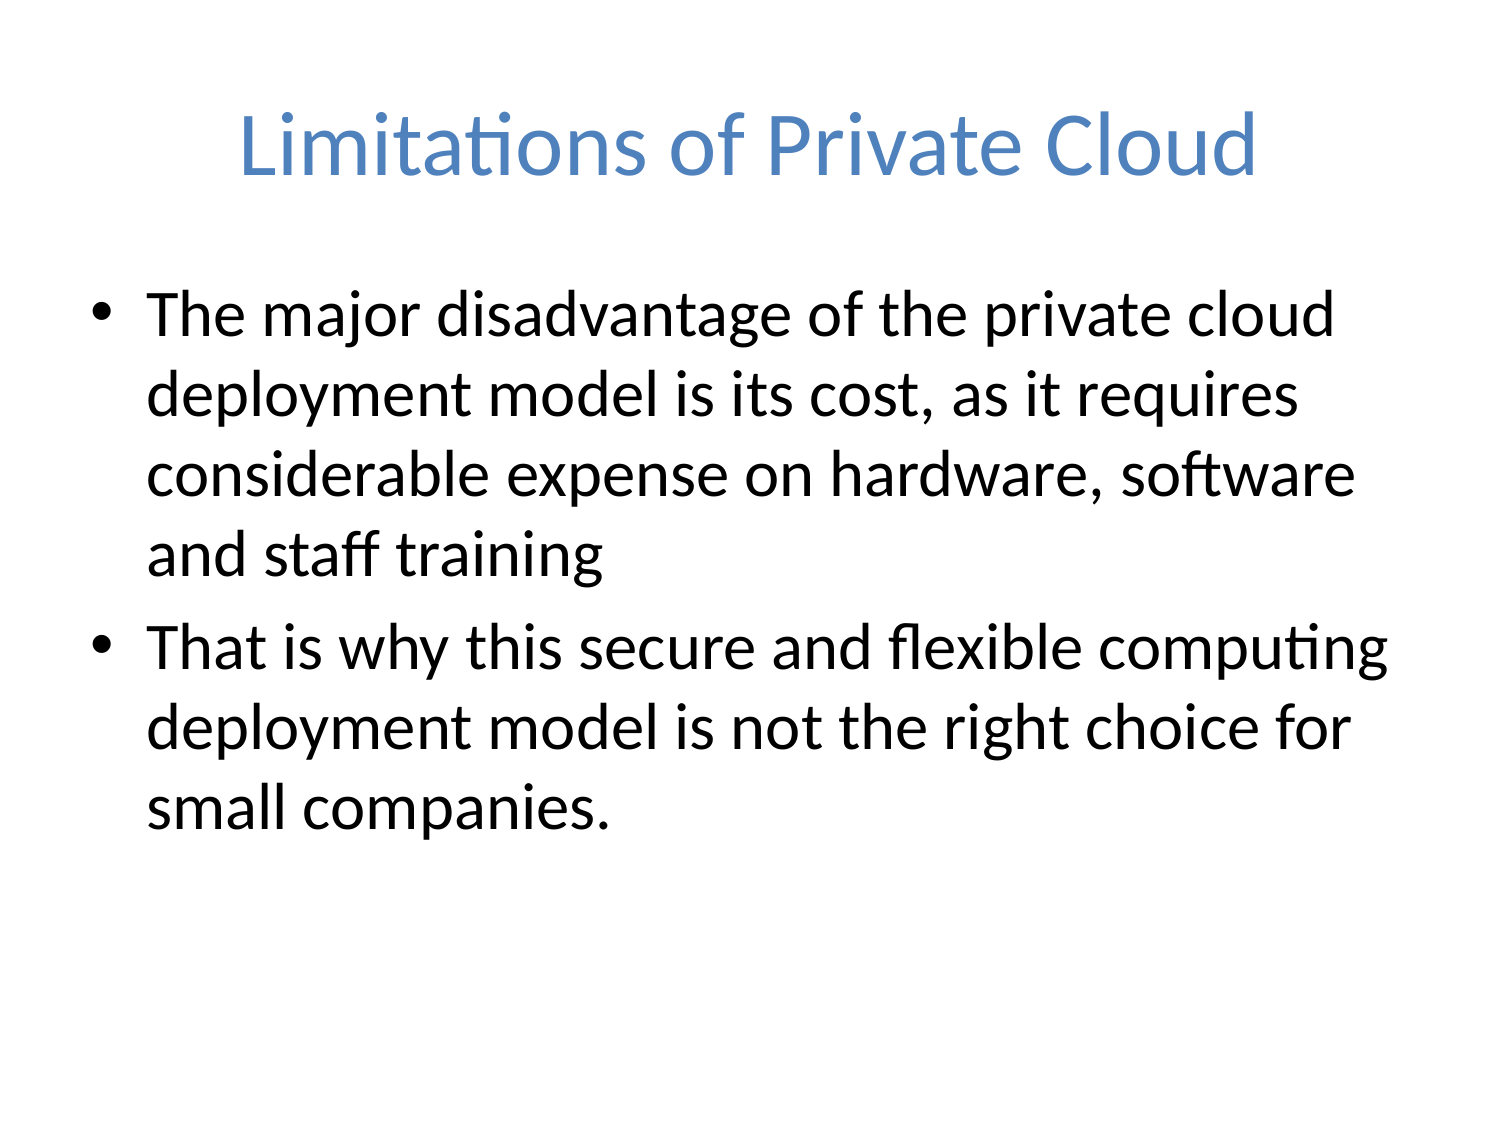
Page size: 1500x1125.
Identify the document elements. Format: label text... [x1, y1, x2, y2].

list The major disadvantage of the private cloud deployment model is its cost, as it requires considerable expense on hardware, software and staff training That is why this secure and flexible computing deployment model is not the right choice for small companies. [75, 262, 1425, 1005]
title Limitations of Private Cloud [75, 45, 1425, 233]
